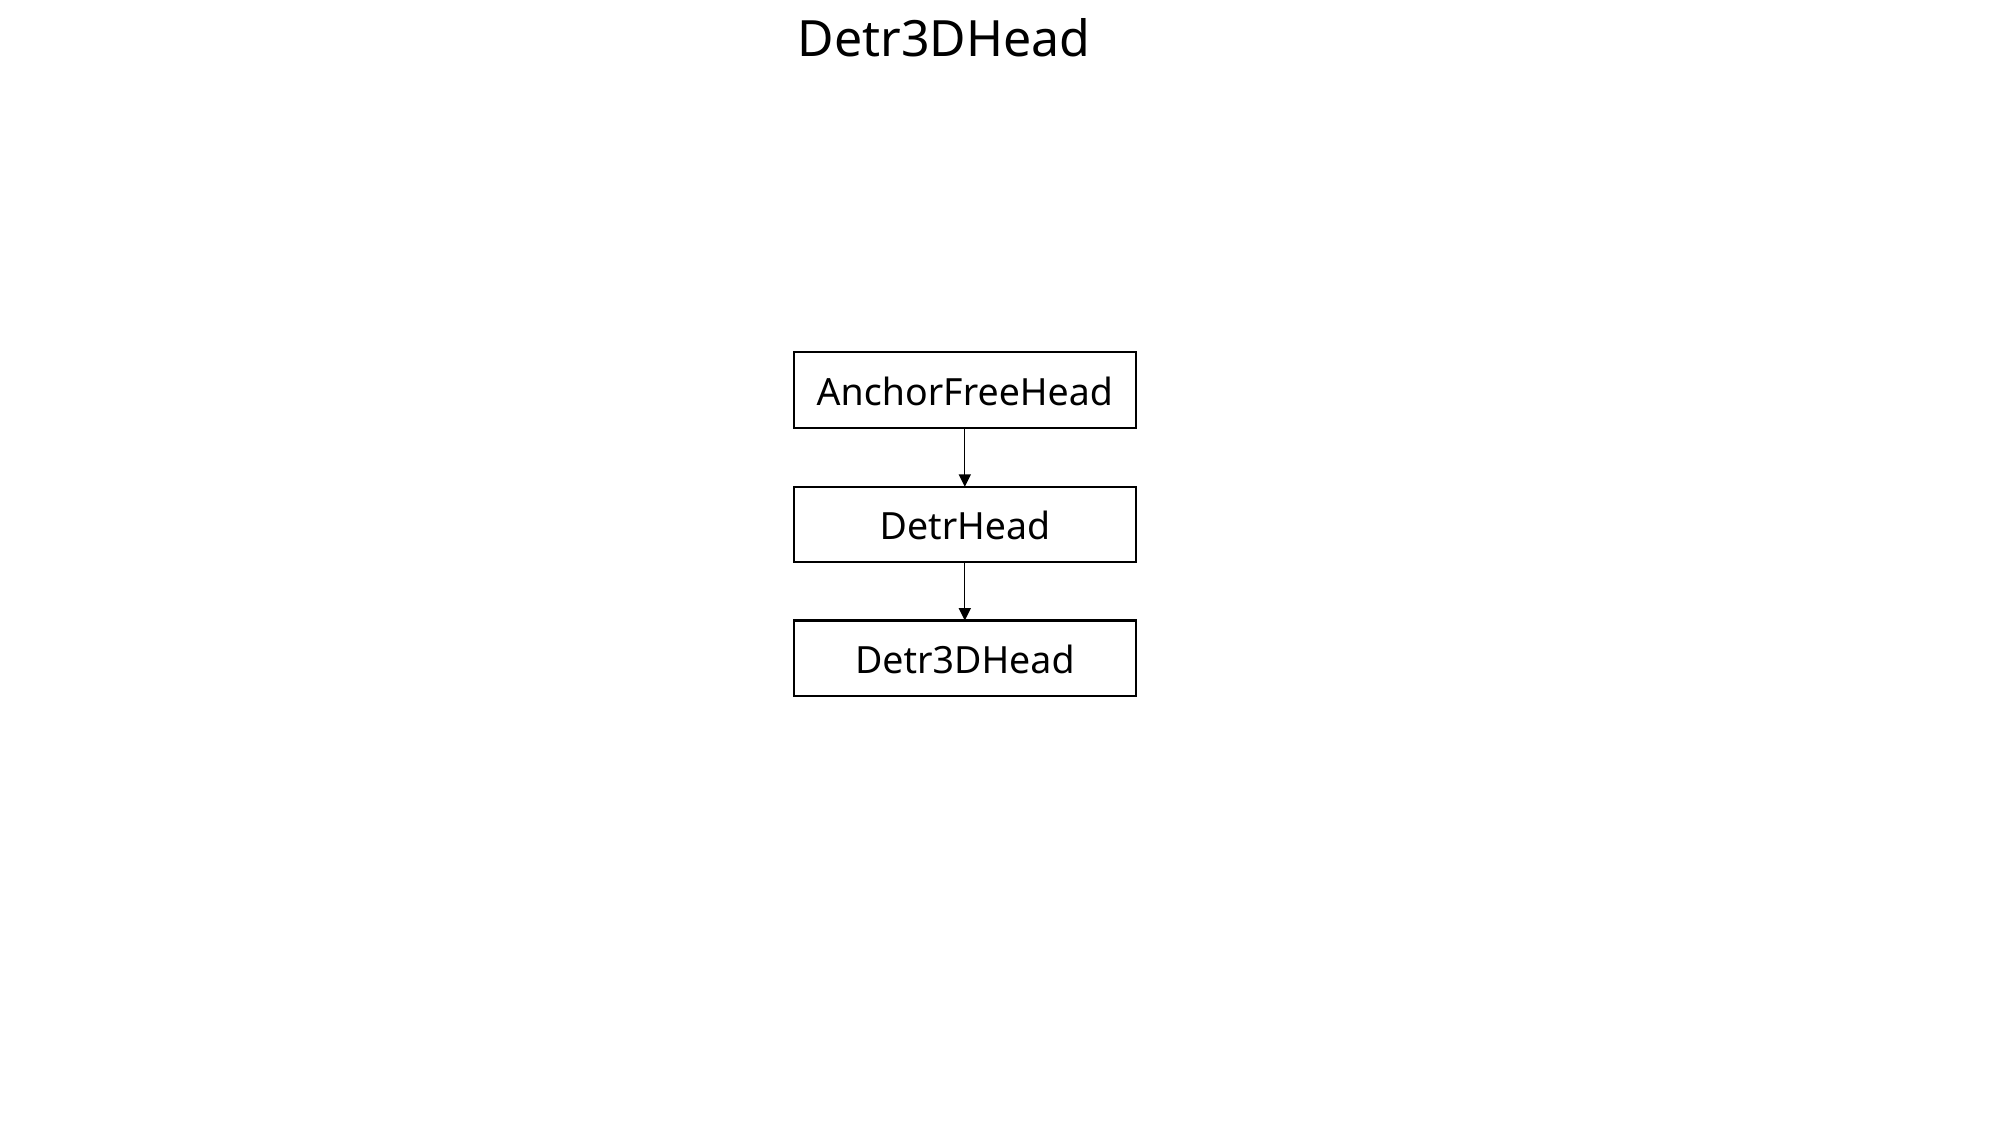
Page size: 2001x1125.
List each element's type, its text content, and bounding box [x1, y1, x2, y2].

text_box Detr3DHead [783, 0, 1105, 74]
text_box AnchorFreeHead [793, 351, 1137, 429]
text_box Detr3DHead [793, 619, 1137, 697]
text_box DetrHead [793, 486, 1137, 563]
